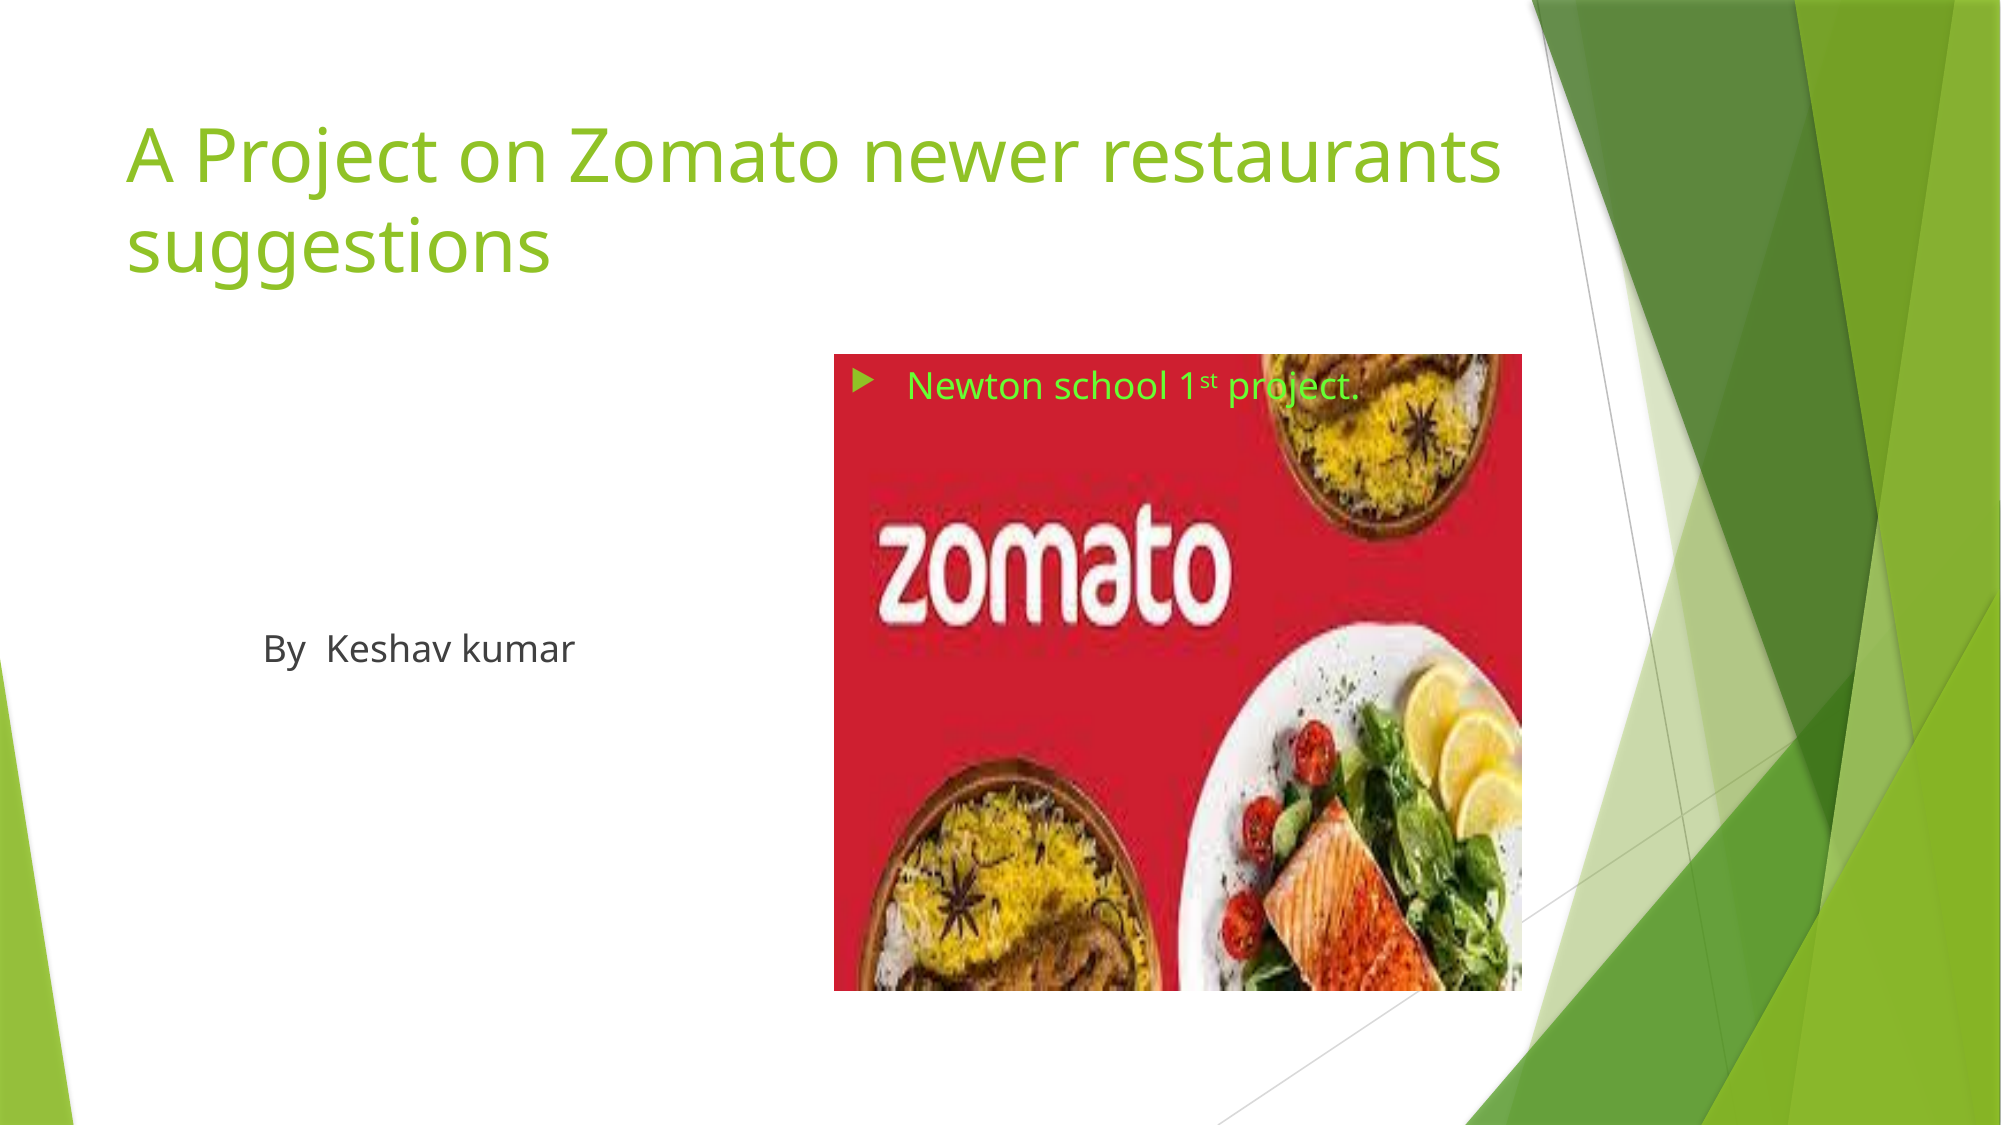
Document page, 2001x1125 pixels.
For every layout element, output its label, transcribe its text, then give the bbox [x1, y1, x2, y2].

list By Keshav kumar [111, 354, 798, 992]
picture [834, 353, 1522, 992]
title A Project on Zomato newer restaurants suggestions [111, 99, 1522, 317]
